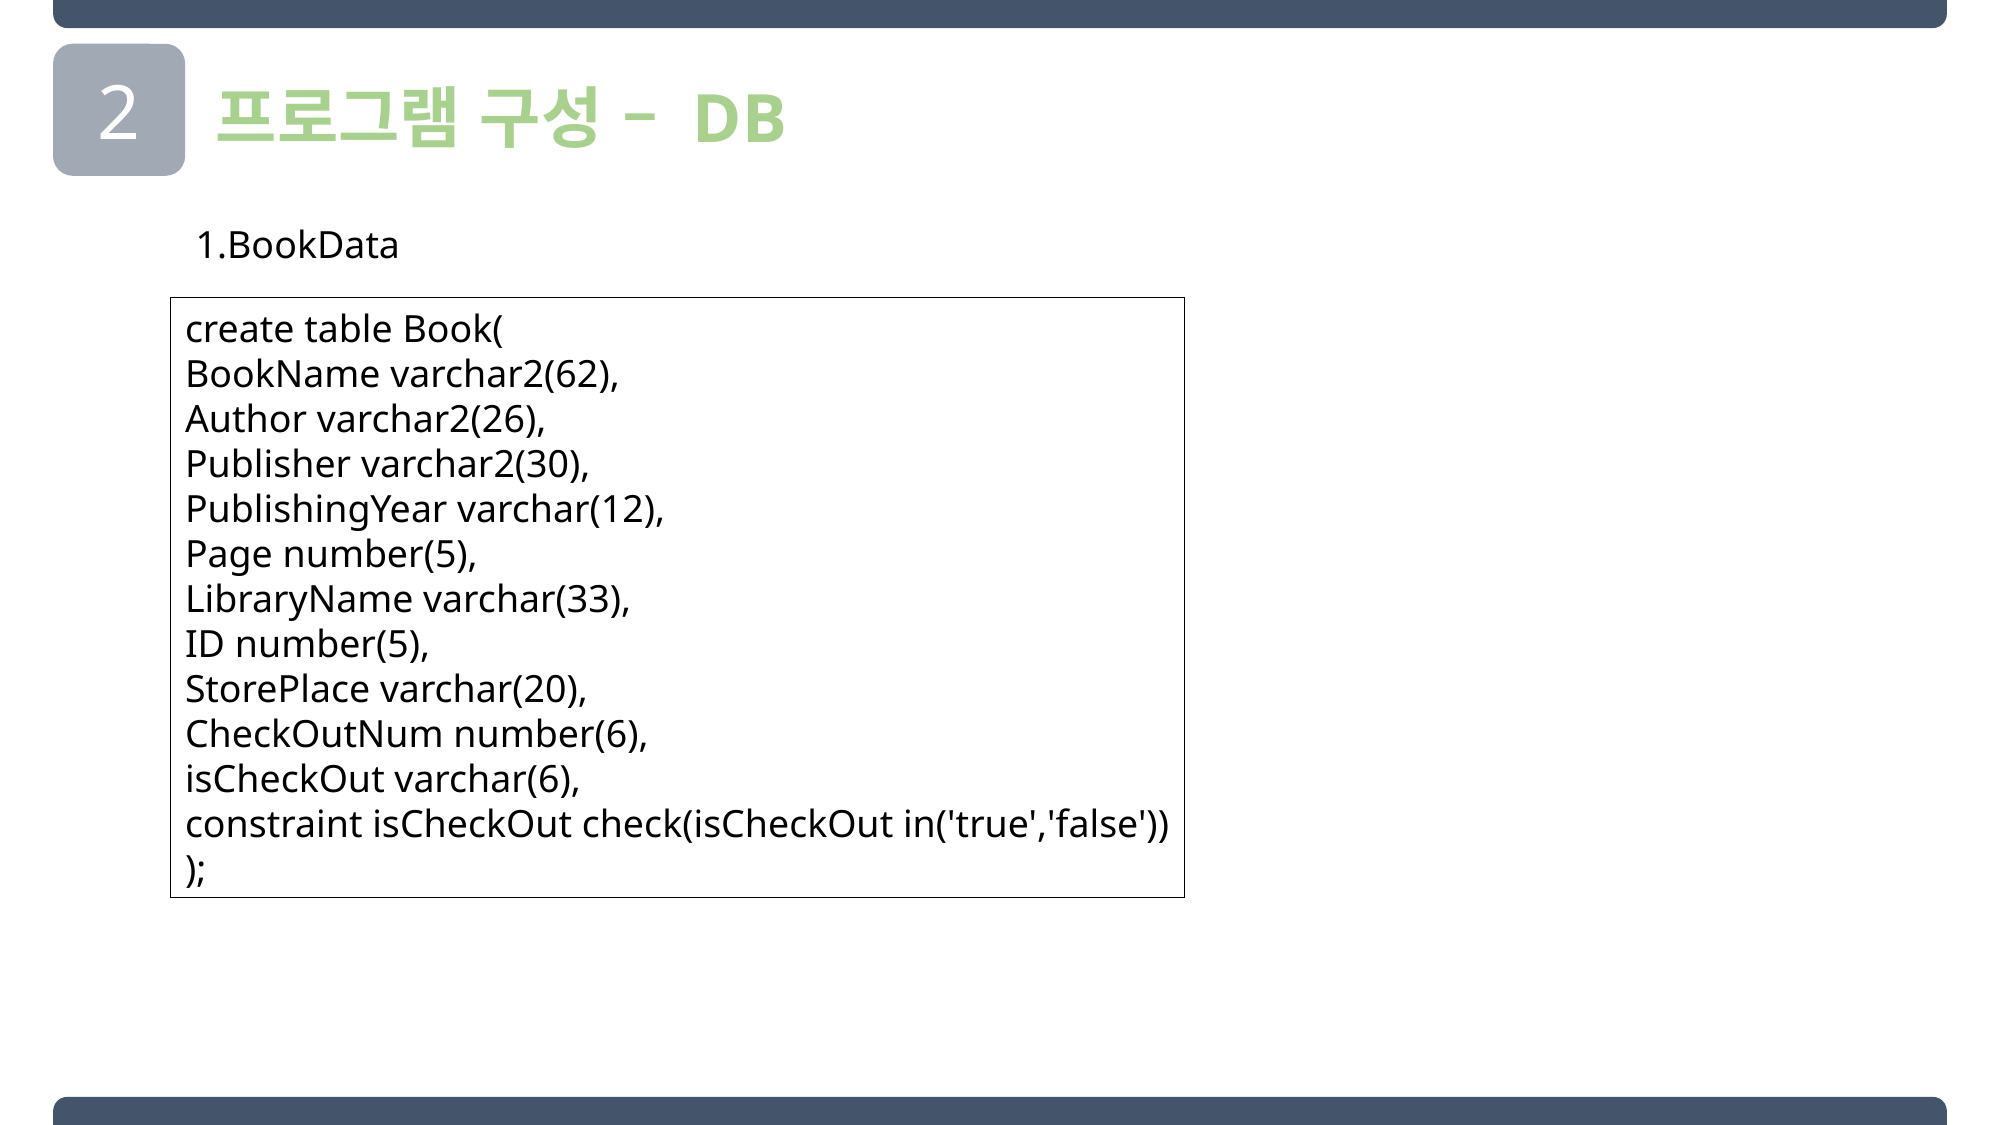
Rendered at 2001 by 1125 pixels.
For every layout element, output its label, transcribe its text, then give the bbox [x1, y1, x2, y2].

text_box [52, 0, 1948, 30]
text_box 2 [51, 42, 187, 177]
text_box [52, 1095, 1948, 1125]
text_box create table Book( BookName varchar2(62), Author varchar2(26), Publisher varchar2(30), PublishingYear varchar(12), Page number(5), LibraryName varchar(33), ID number(5), StorePlace varchar(20), CheckOutNum number(6), isCheckOut varchar(6), constraint isCheckOut check(isCheckOut in('true','false')) ); [170, 297, 1185, 898]
text_box 1.BookData [180, 213, 415, 273]
text_box 프로그램 구성 – DB [200, 68, 802, 163]
